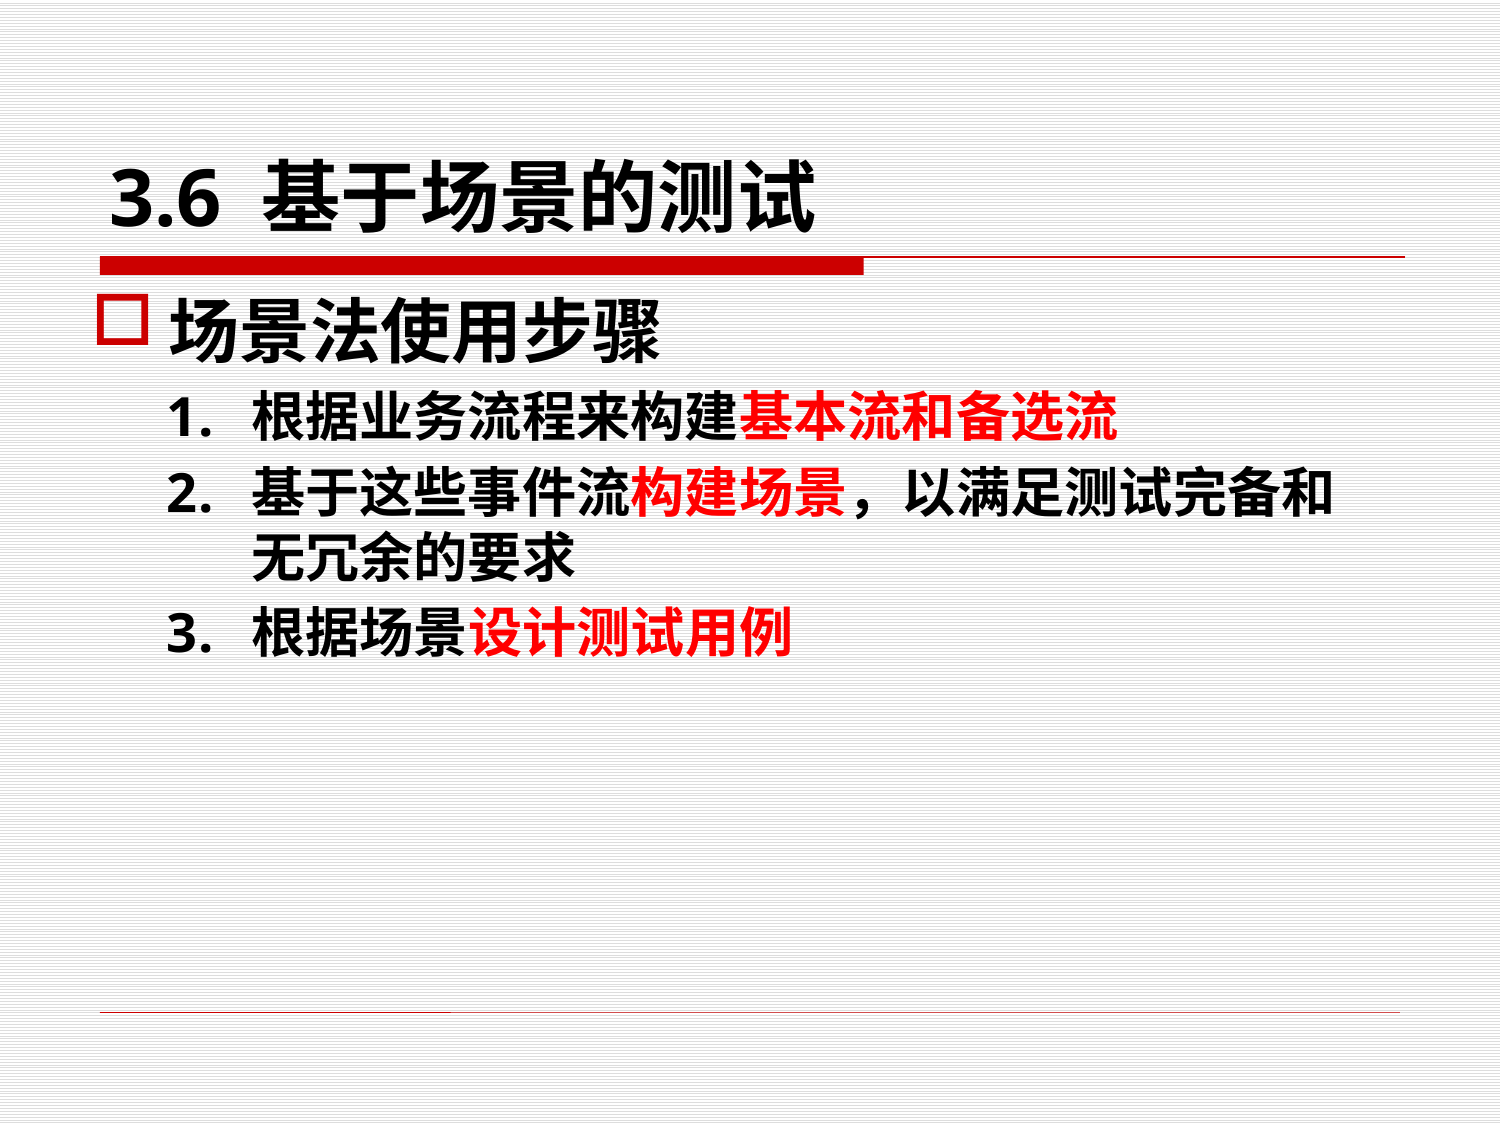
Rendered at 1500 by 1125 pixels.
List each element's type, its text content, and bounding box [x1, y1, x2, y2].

list 场景法使用步骤 根据业务流程来构建基本流和备选流 基于这些事件流构建场景，以满足测试完备和无冗余的要求 根据场景设计测试用例 [76, 279, 1374, 1095]
text_box 3.6 基于场景的测试 [94, 49, 1407, 250]
